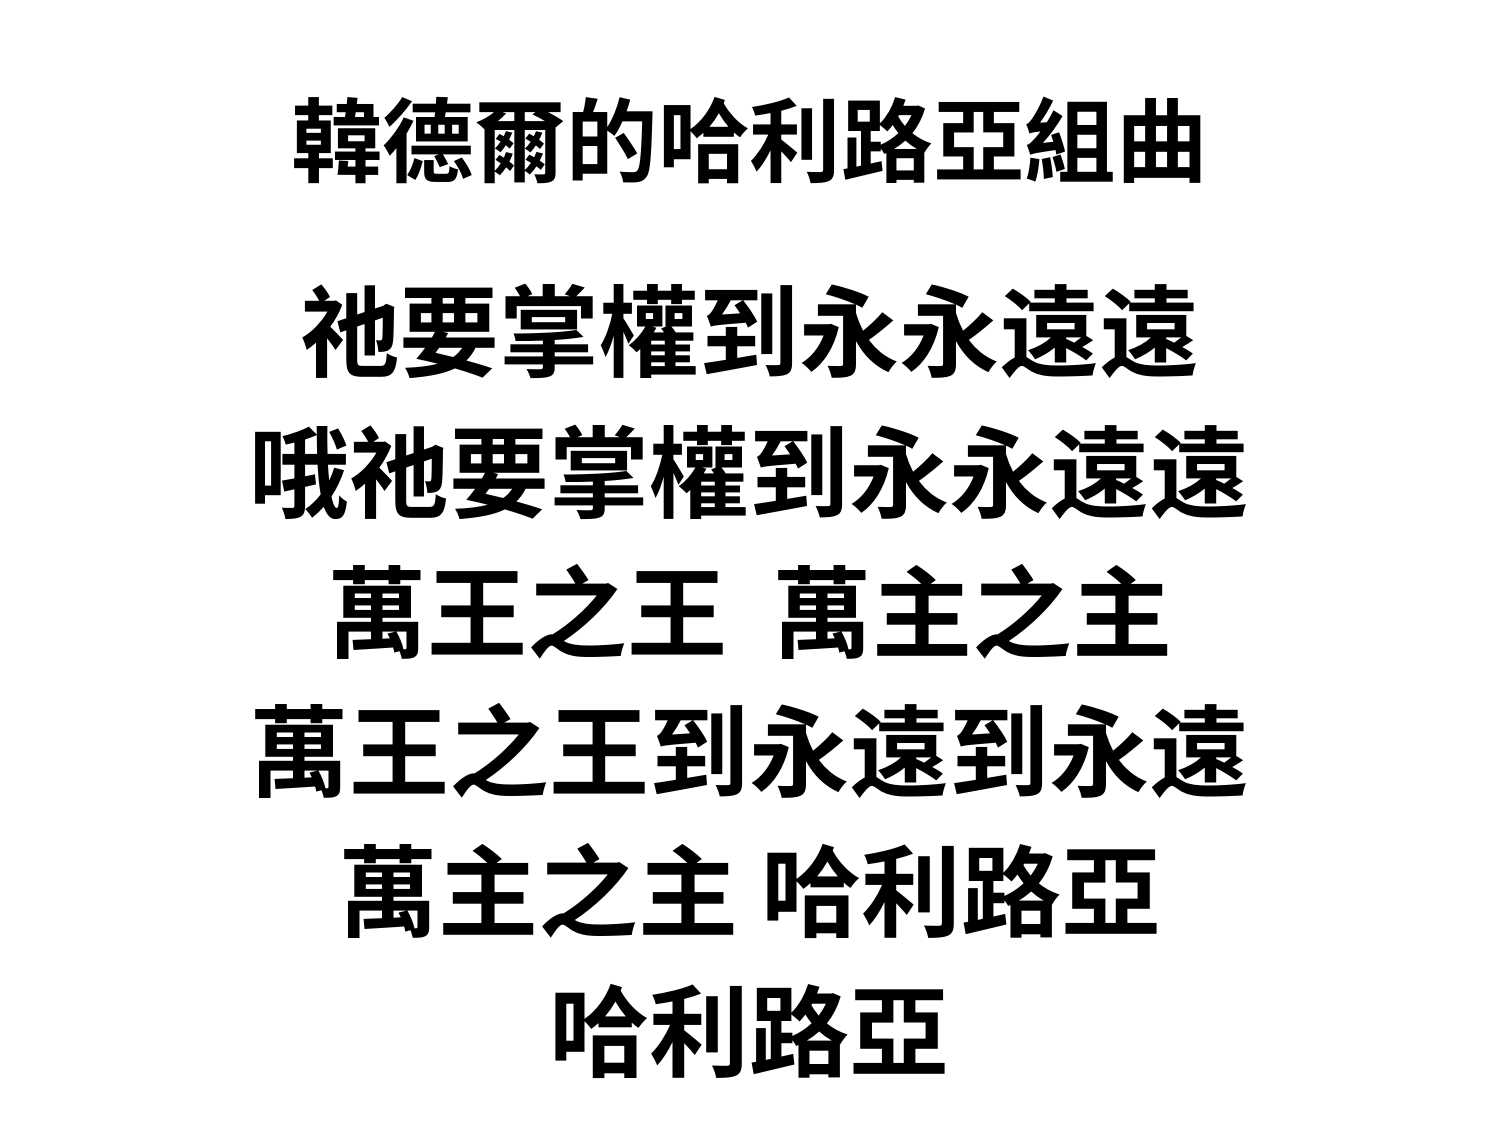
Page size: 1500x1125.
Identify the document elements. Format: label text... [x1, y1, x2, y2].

title 韓德爾的哈利路亞組曲 [75, 45, 1425, 233]
list 祂要掌權到永永遠遠 哦祂要掌權到永永遠遠 萬王之王 萬主之主 萬王之王到永遠到永遠 萬主之主 哈利路亞 哈利路亞 [0, 262, 1500, 1125]
